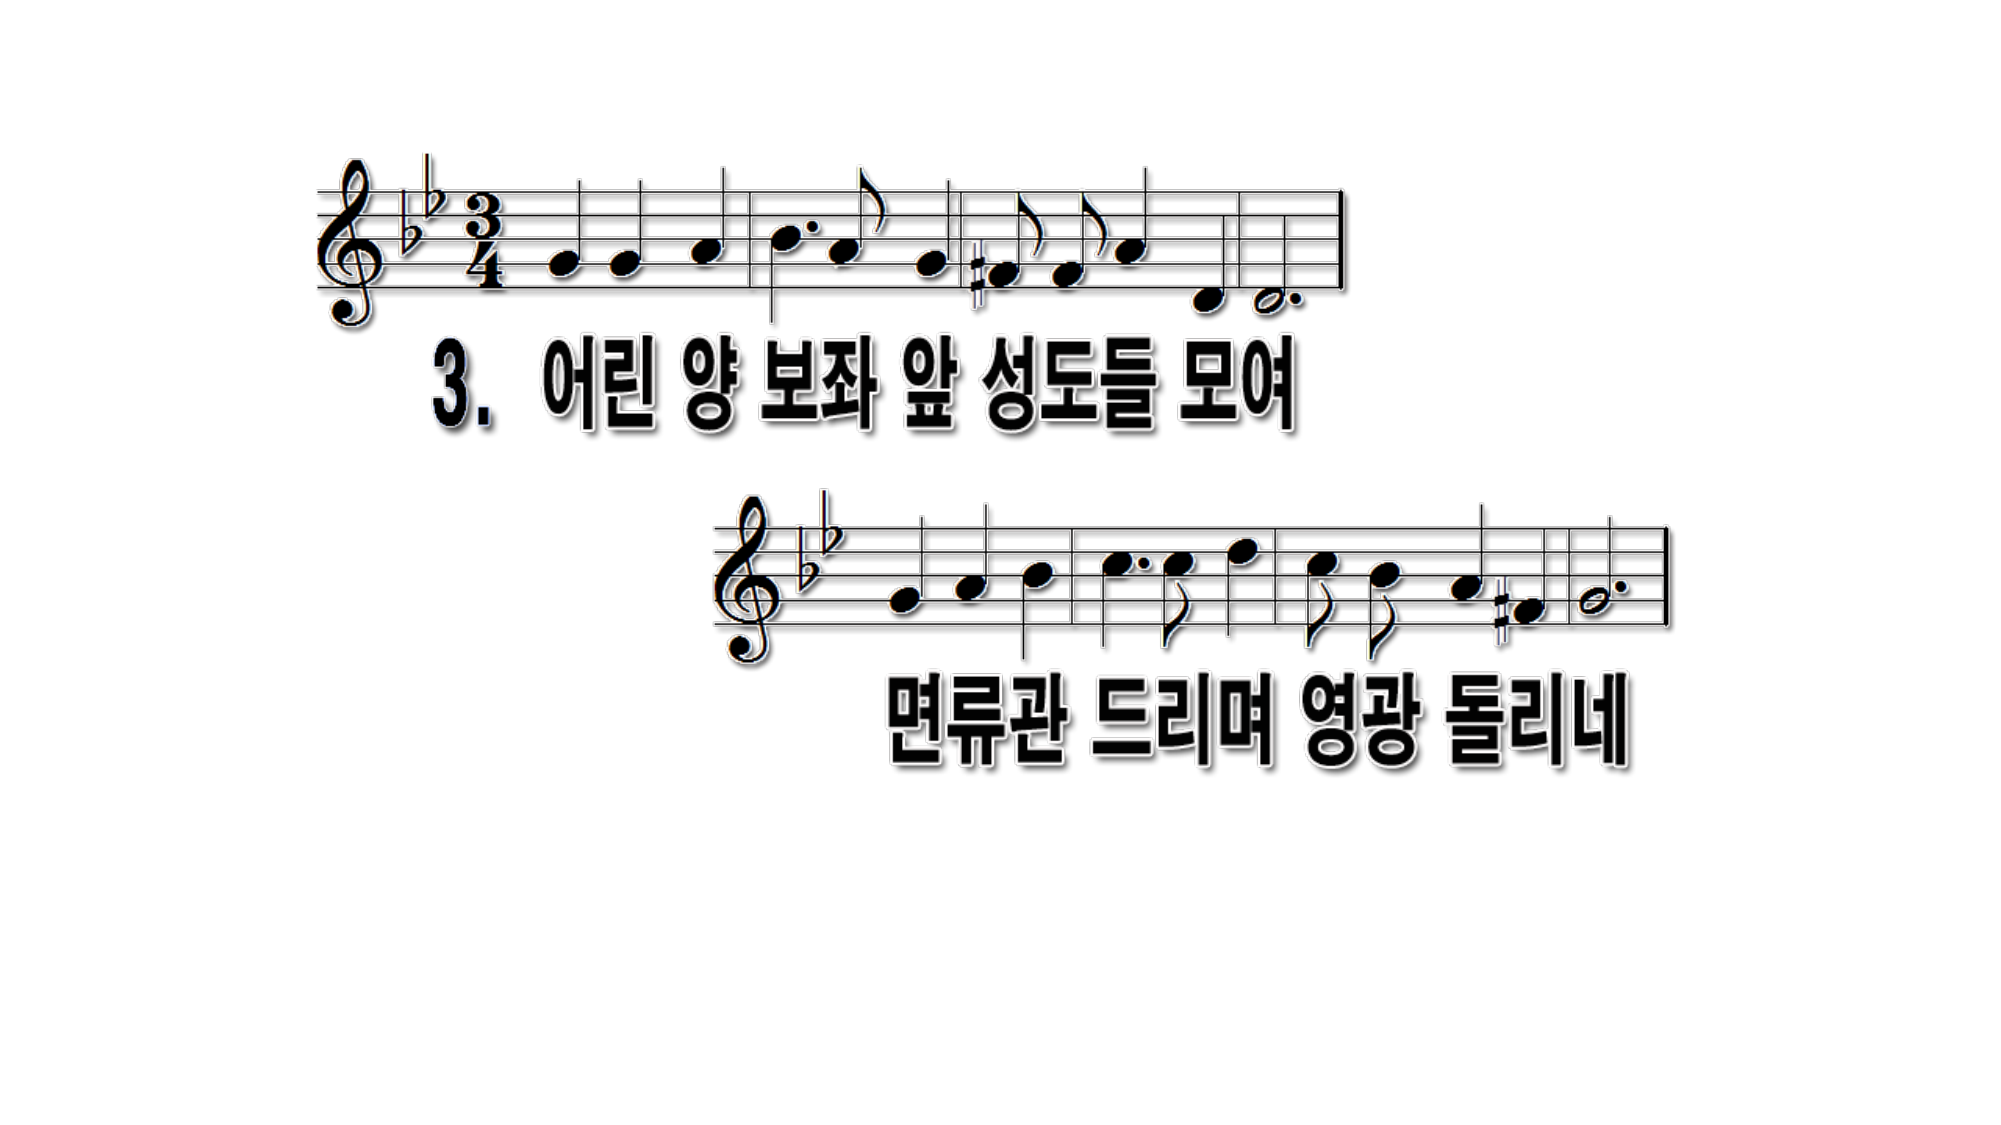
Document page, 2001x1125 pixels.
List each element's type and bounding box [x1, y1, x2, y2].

picture [249, 0, 1750, 835]
